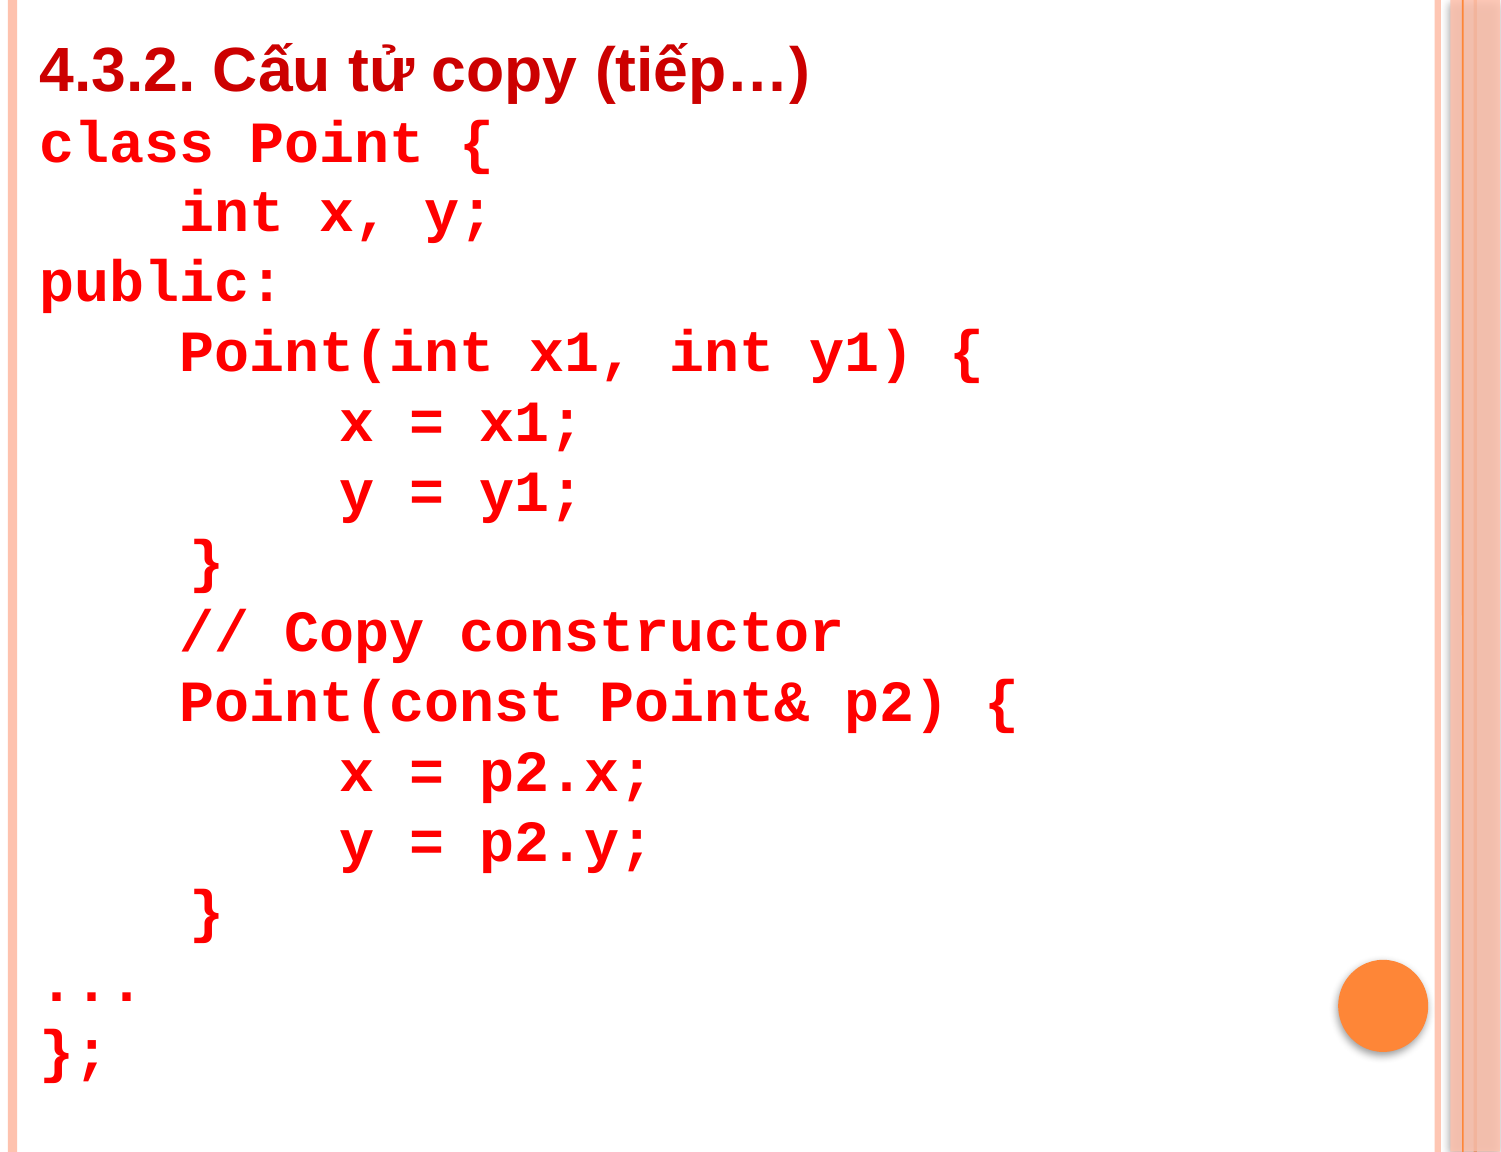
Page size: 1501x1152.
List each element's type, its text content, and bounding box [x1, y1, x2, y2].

text_box 4.3.2. Cấu tử copy (tiếp…) class Point { int x, y; public: Point(int x1, int y1) { x = x1; y = y1; } // Copy constructor Point(const Point& p2) { x = p2.x; y = p2.y; } ... }; [25, 13, 1451, 1091]
